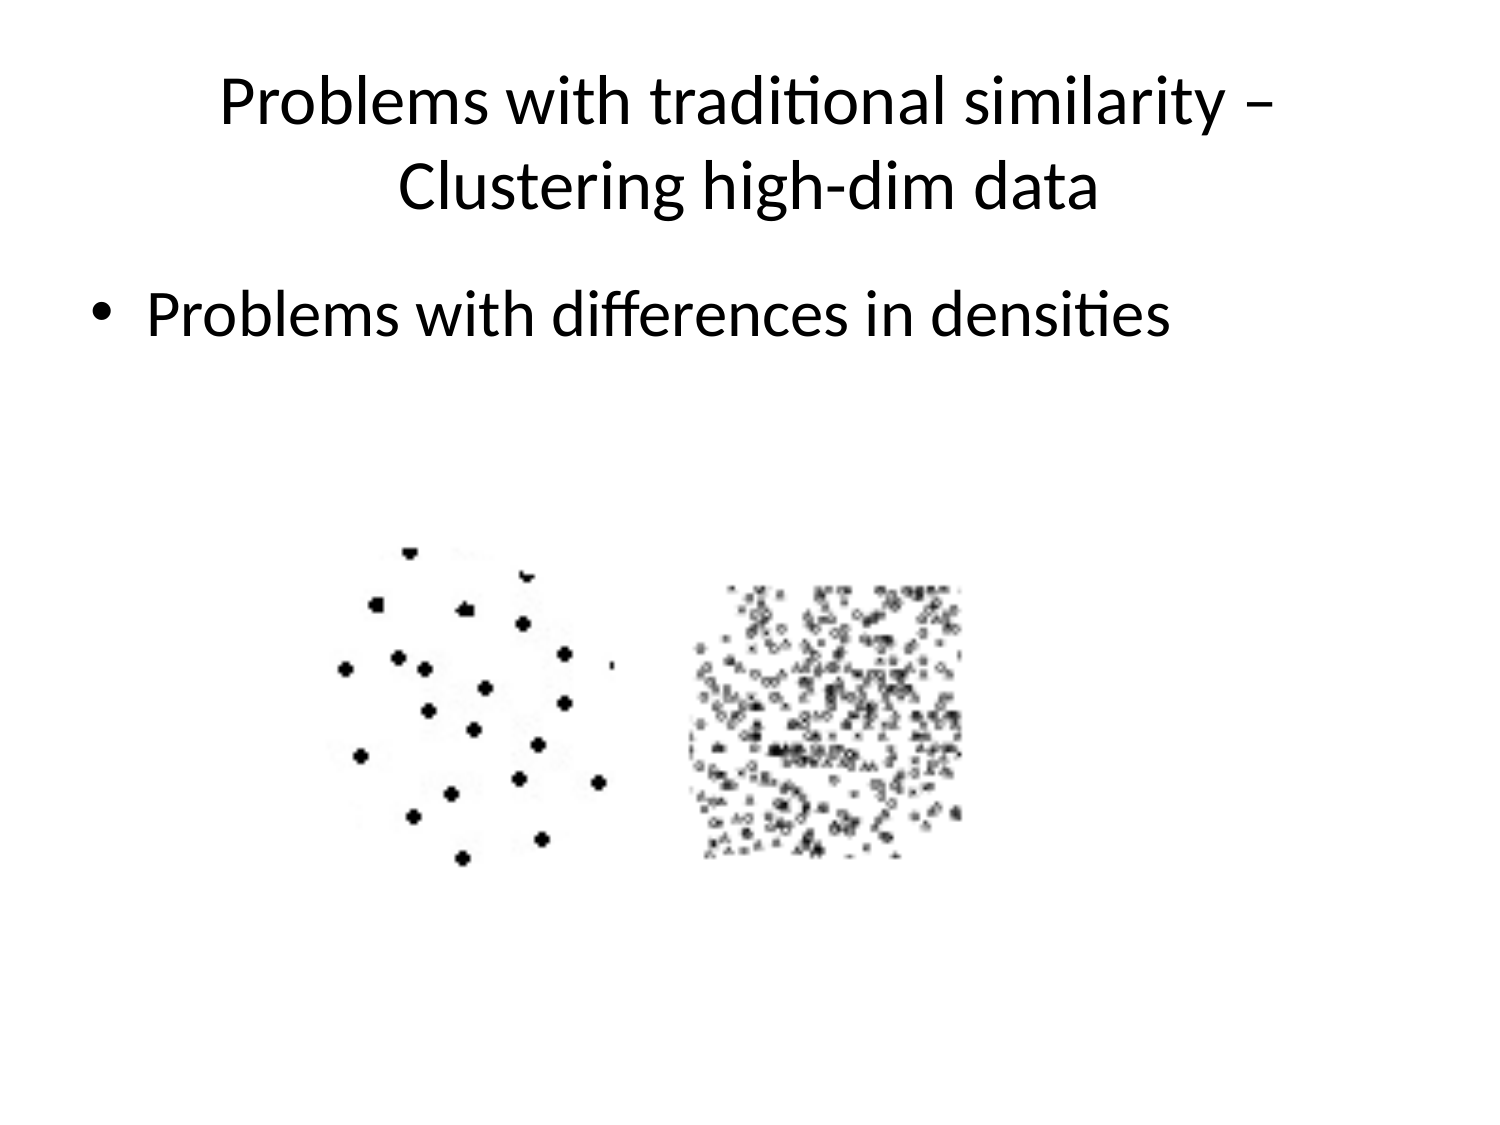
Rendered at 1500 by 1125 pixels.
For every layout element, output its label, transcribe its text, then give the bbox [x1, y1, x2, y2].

title Problems with traditional similarity – Clustering high-dim data [75, 45, 1425, 233]
picture [249, 474, 1140, 996]
list Problems with differences in densities [75, 262, 1425, 1005]
